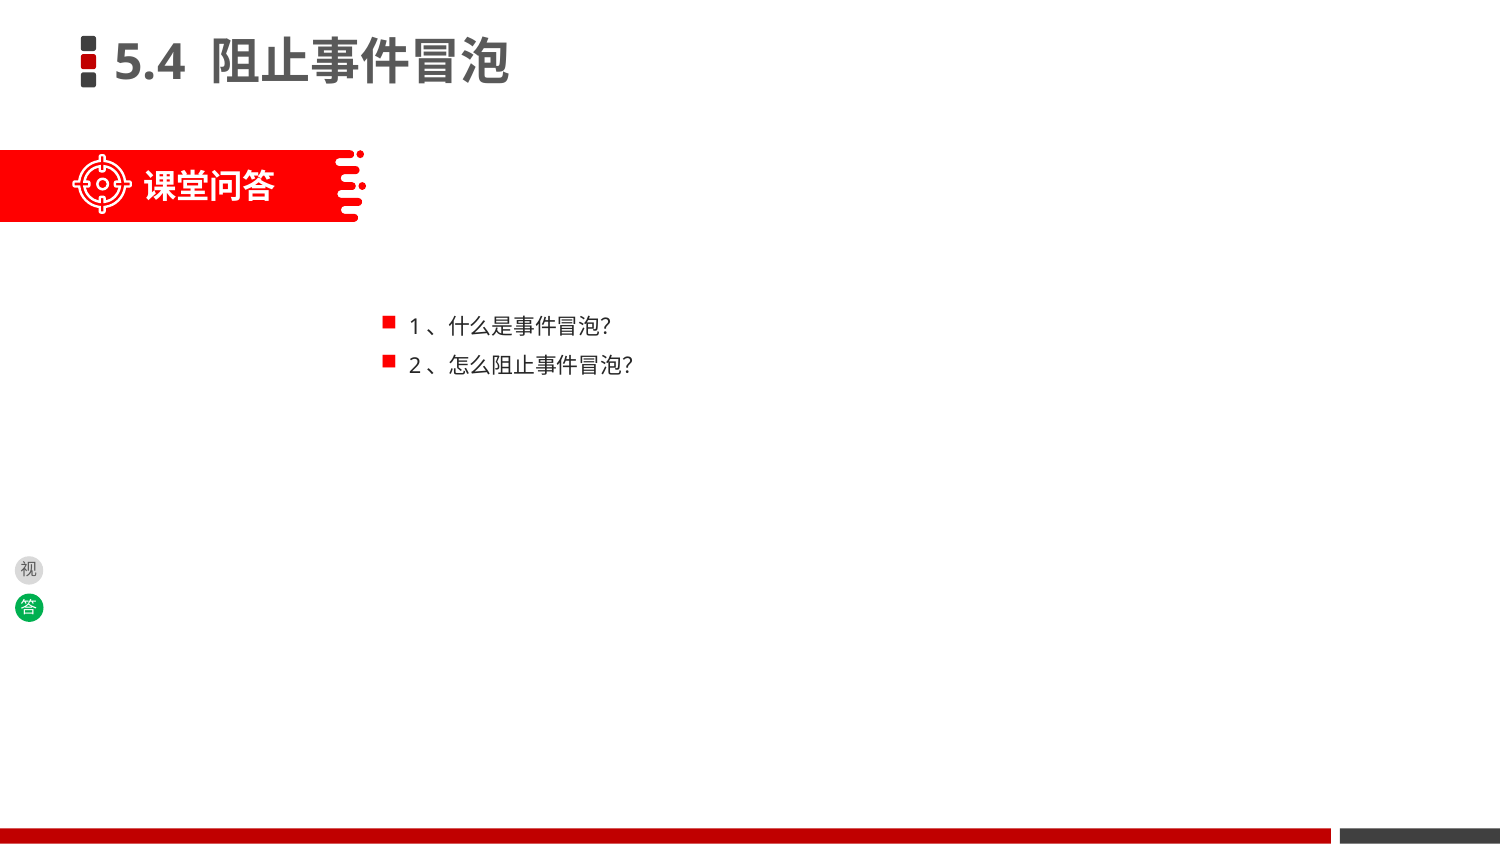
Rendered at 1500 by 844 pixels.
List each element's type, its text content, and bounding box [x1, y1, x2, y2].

text_box 课堂问答 [137, 158, 495, 213]
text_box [5, 551, 54, 588]
text_box [132, 213, 358, 222]
text_box [0, 150, 354, 222]
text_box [72, 153, 133, 214]
text_box [356, 150, 365, 158]
text_box 1、什么是事件冒泡？ 2、怎么阻止事件冒泡？ [366, 291, 1075, 386]
text_box 5.4 阻止事件冒泡 [103, 0, 987, 130]
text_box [5, 595, 54, 626]
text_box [59, 161, 67, 213]
